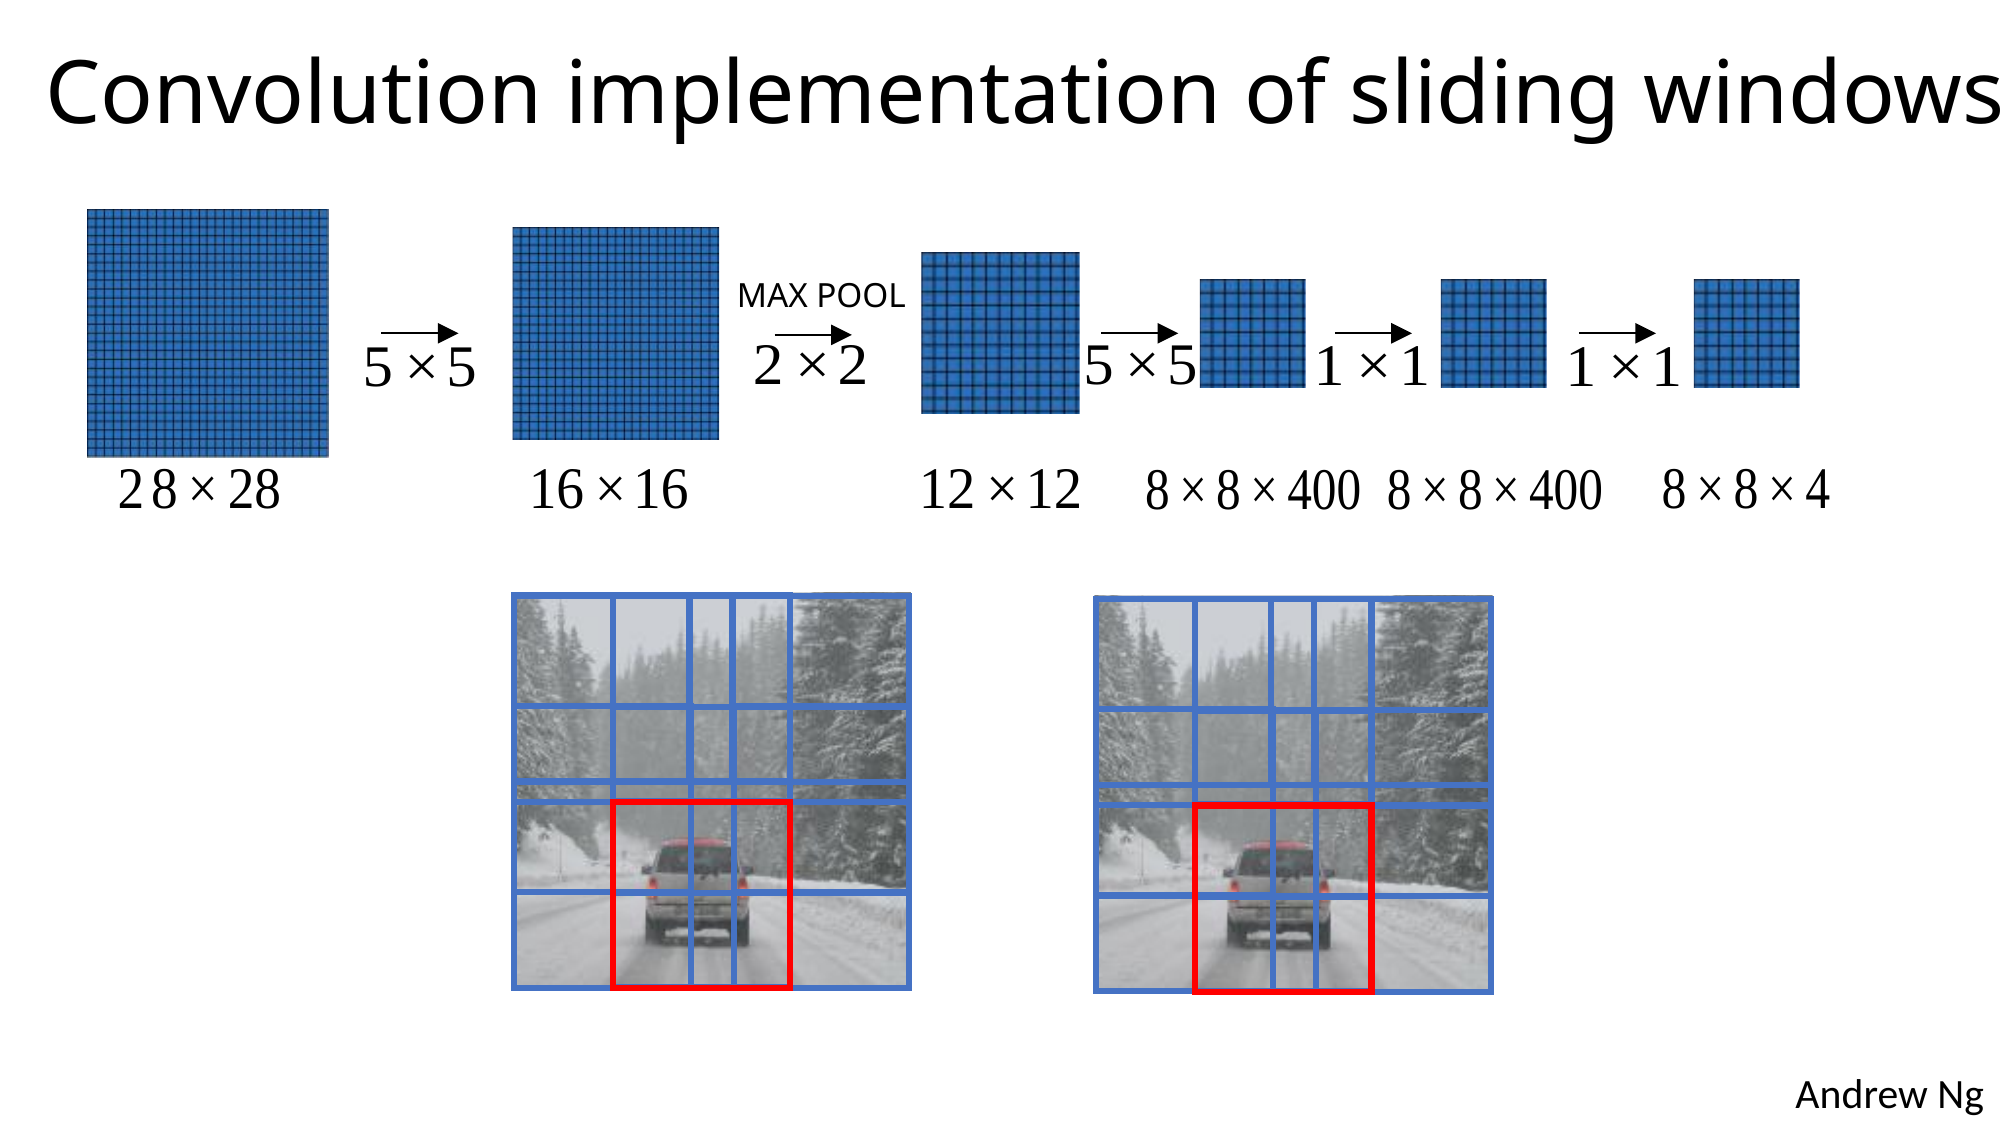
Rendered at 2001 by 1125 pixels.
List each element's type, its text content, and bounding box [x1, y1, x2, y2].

picture [512, 592, 911, 990]
text_box MAX POOL [722, 266, 921, 321]
picture [1440, 279, 1547, 388]
picture [921, 252, 1080, 414]
picture [1199, 279, 1306, 388]
title Convolution implementation of sliding windows [30, 29, 2000, 210]
picture [87, 209, 330, 458]
picture [1094, 595, 1493, 993]
picture [1693, 279, 1800, 388]
picture [512, 227, 720, 440]
